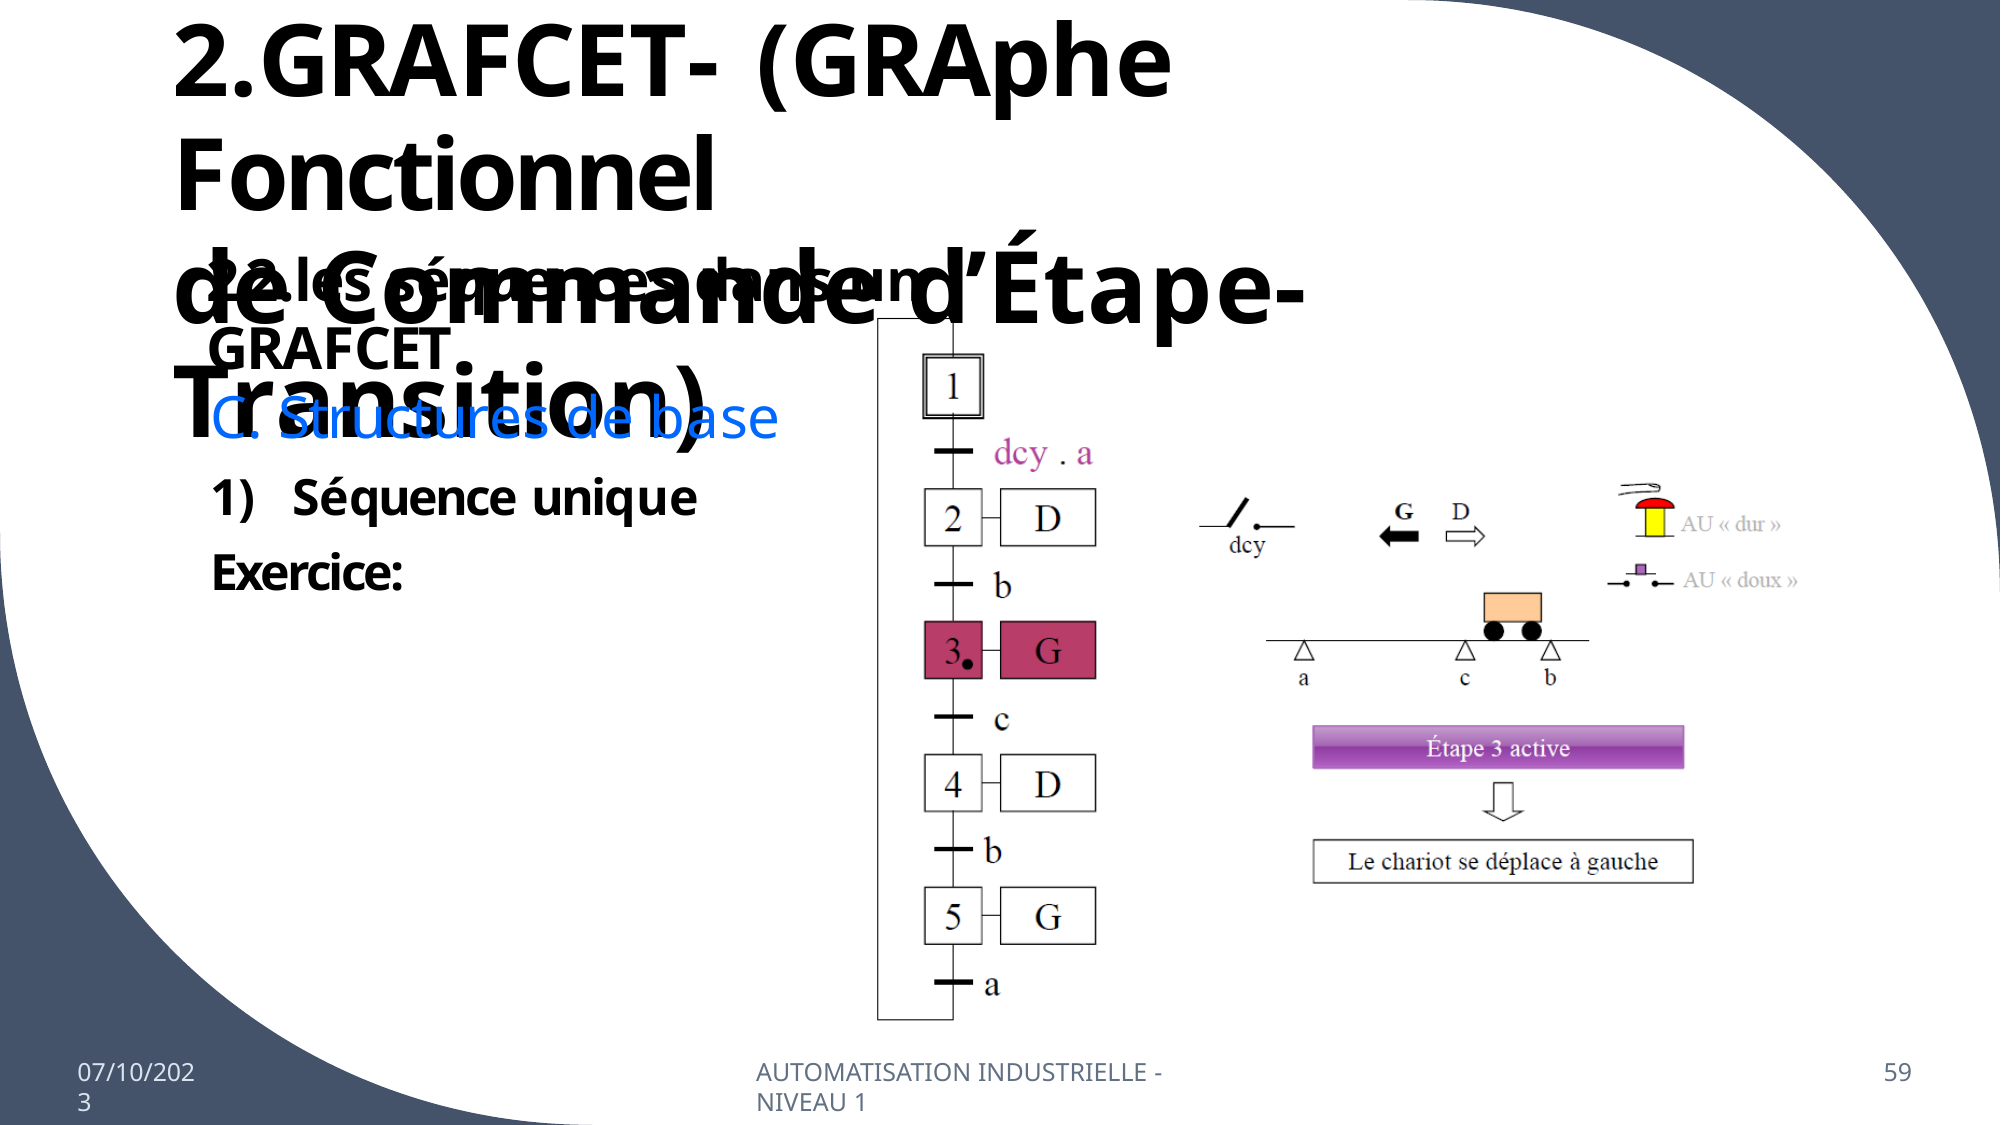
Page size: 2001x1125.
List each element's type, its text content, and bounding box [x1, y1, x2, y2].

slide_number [75, 1055, 200, 1125]
footer AUTOMATISATION INDUSTRIELLE - NIVEAU 1 [753, 1055, 1247, 1125]
text_box 2.2.les séquences dans un GRAFCET C. Structures de base 1) Séquence unique Exercice: [204, 241, 1114, 601]
picture [860, 304, 1824, 1043]
slide_number 59 [1877, 1055, 1930, 1125]
title 2.GRAFCET- (GRAphe Fonctionnel de Commande d’Étape-Transition) [170, 0, 1685, 459]
